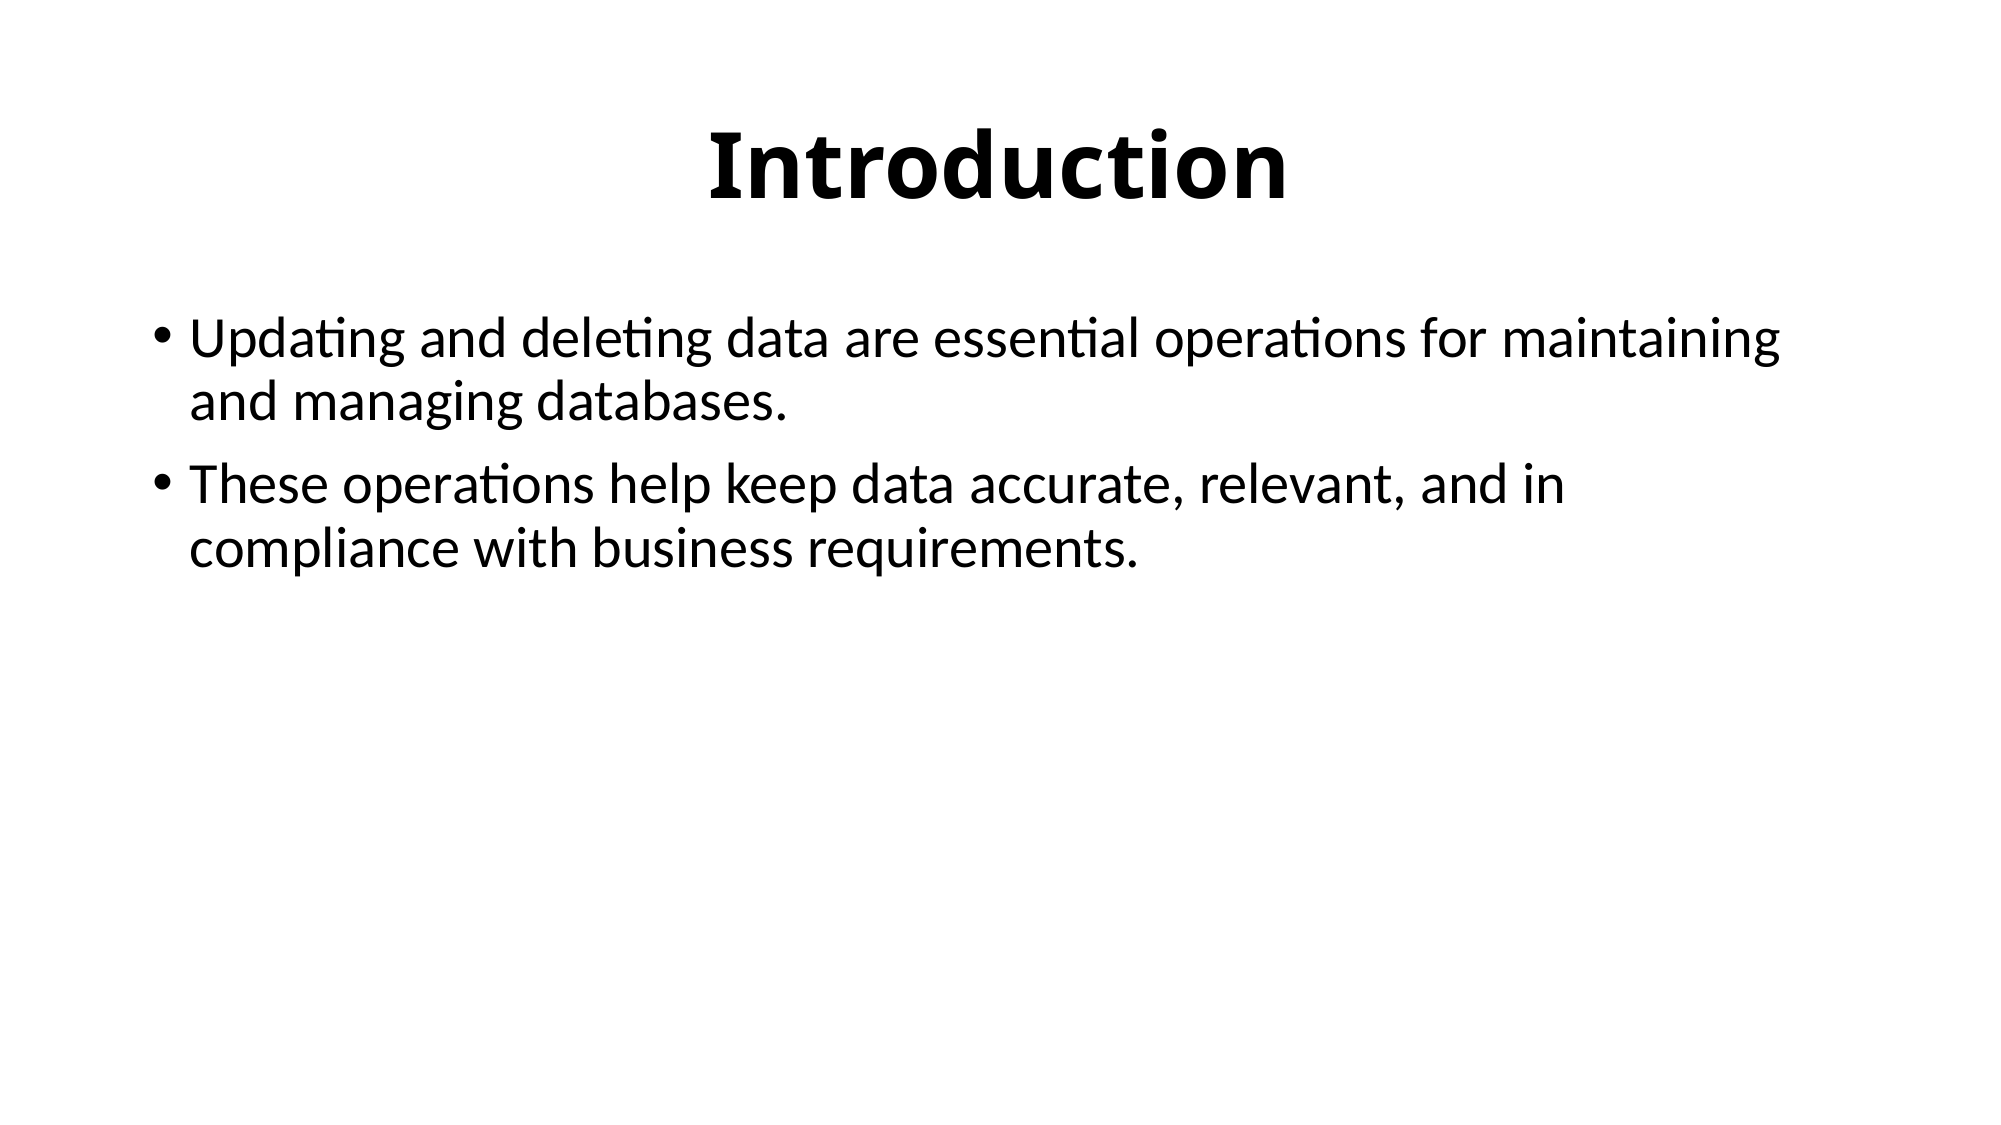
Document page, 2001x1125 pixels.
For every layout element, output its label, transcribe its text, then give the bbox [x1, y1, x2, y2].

list Updating and deleting data are essential operations for maintaining and managing databases. These operations help keep data accurate, relevant, and in compliance with business requirements. [137, 299, 1863, 1014]
title Introduction [137, 59, 1863, 278]
